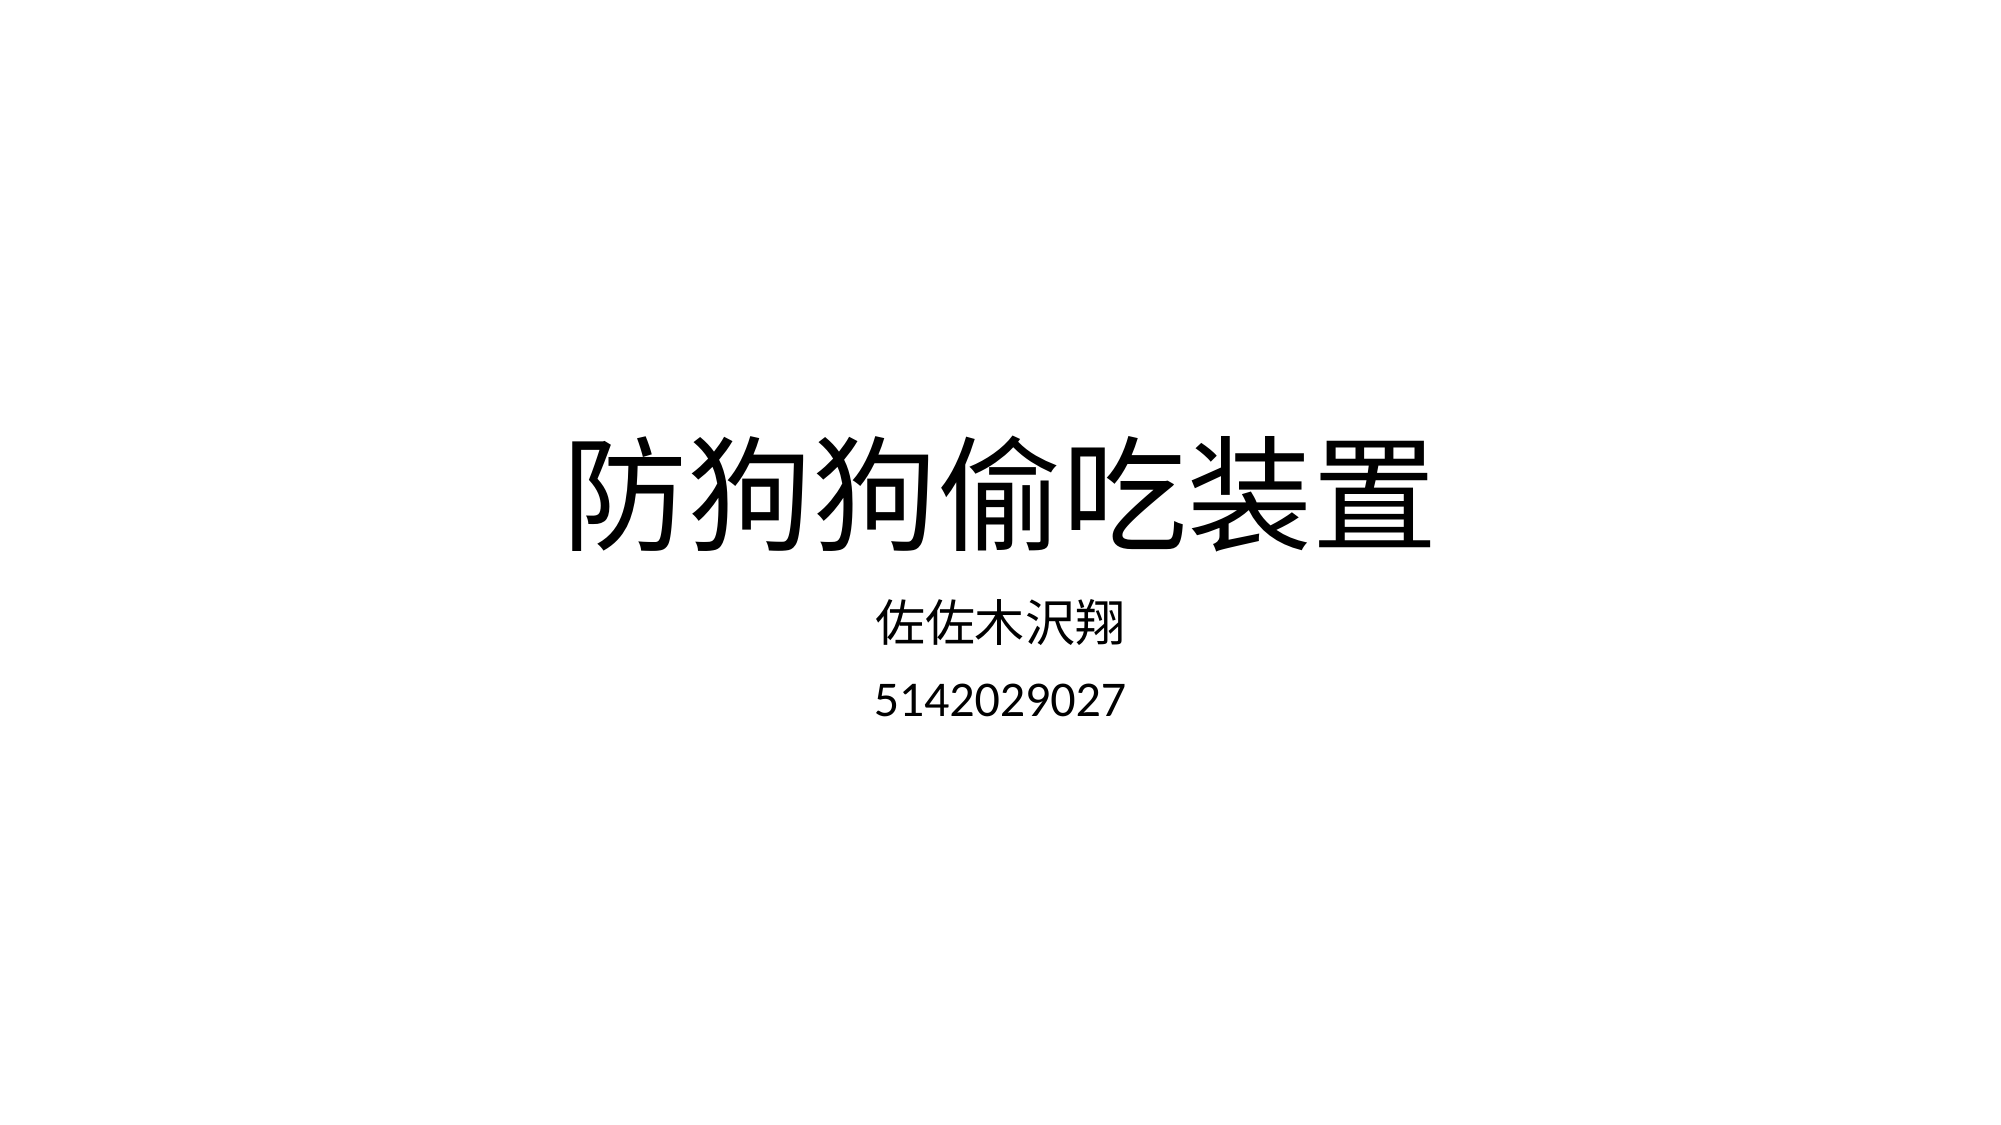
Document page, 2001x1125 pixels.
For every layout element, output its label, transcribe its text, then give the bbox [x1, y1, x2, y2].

title 防狗狗偷吃装置 [249, 184, 1750, 576]
subtitle 佐佐木沢翔 5142029027 [249, 590, 1750, 863]
